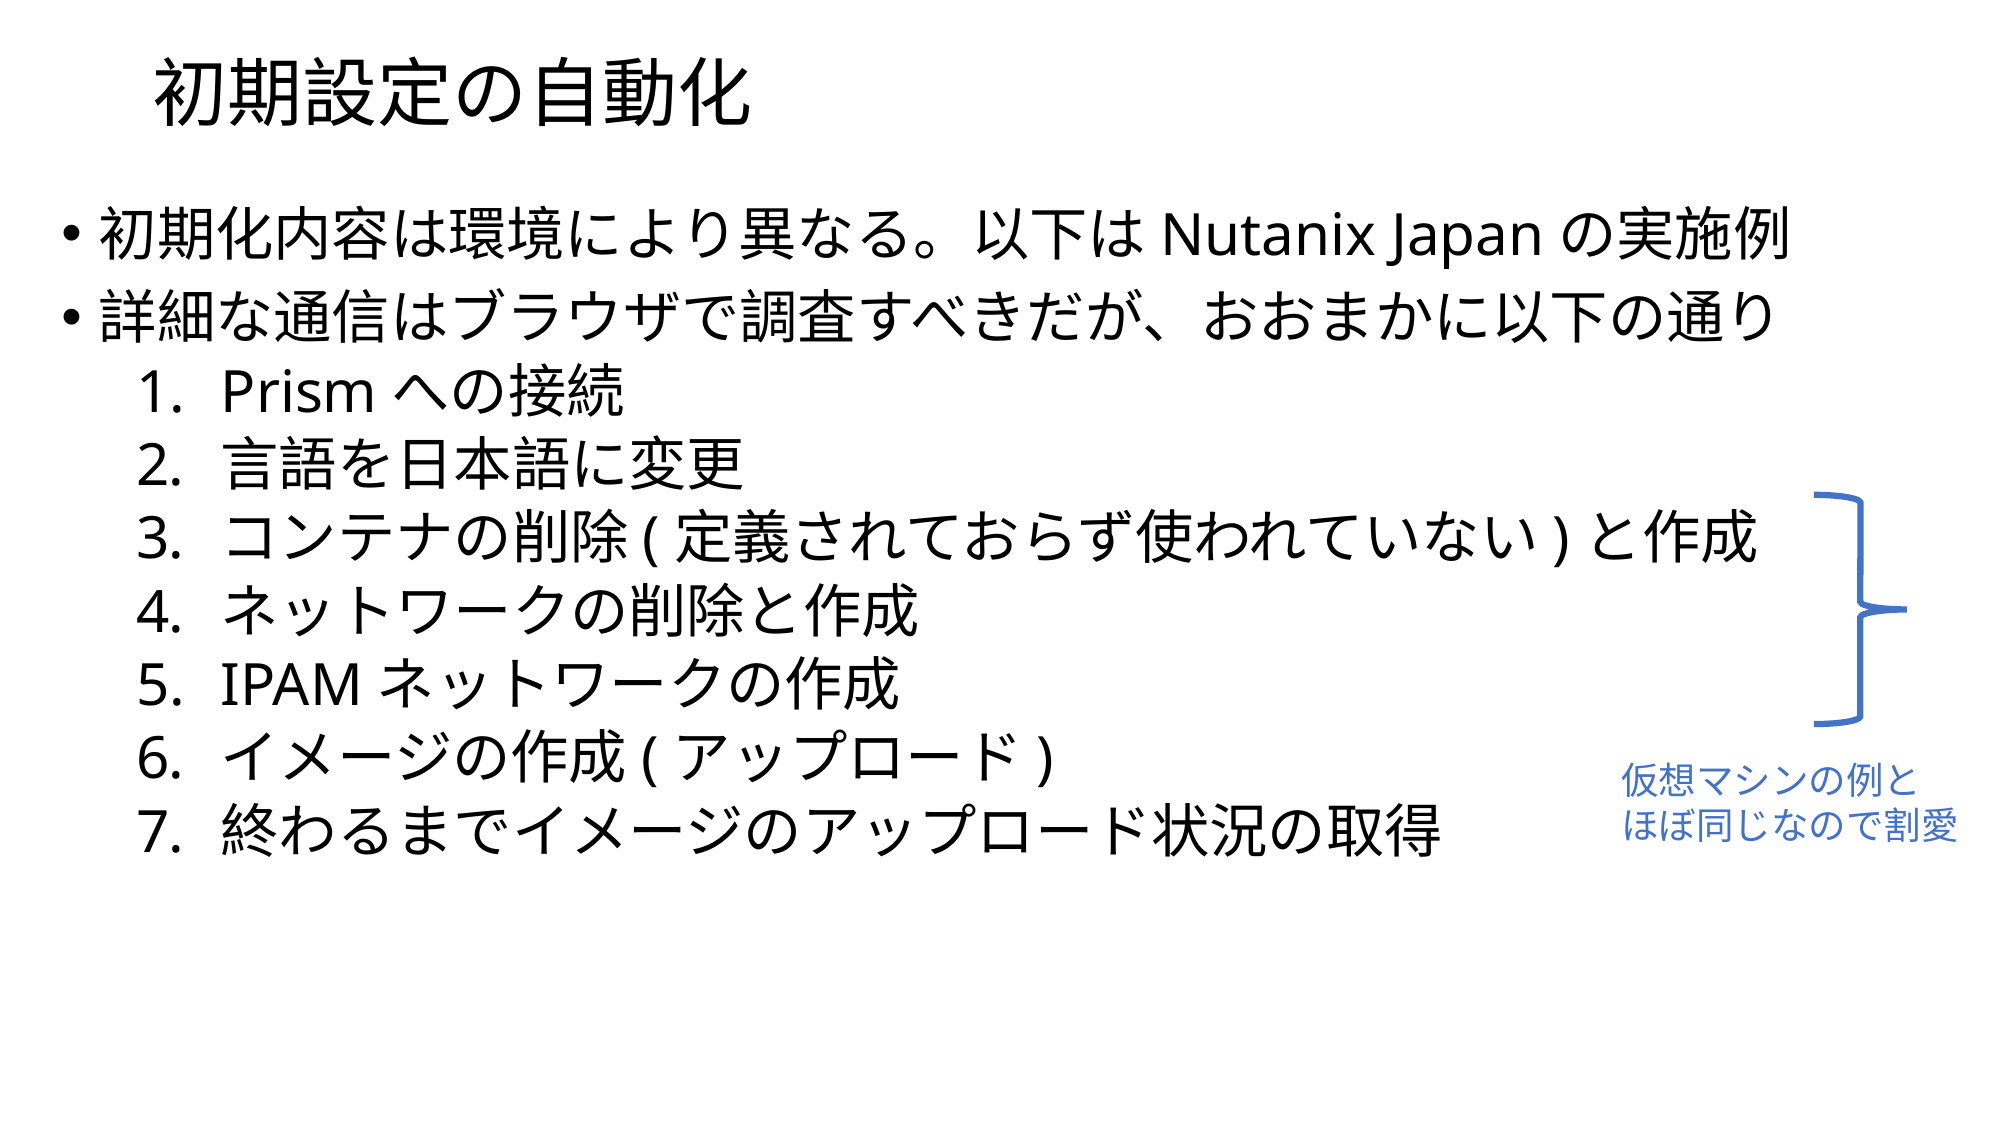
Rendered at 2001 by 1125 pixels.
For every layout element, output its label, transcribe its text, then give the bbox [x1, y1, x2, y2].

text_box 仮想マシンの例と ほぼ同じなので割愛 [1606, 749, 1974, 855]
list 初期化内容は環境により異なる。以下はNutanix Japanの実施例 詳細な通信はブラウザで調査すべきだが、おおまかに以下の通り Prismへの接続 言語を日本語に変更 コンテナの削除(定義されておらず使われていない)と作成 ネットワークの削除と作成 IPAMネットワークの作成 イメージの作成(アップロード) 終わるまでイメージのアップロード状況の取得 [46, 197, 1949, 1097]
text_box [1813, 494, 1907, 725]
title 初期設定の自動化 [137, 28, 1863, 163]
